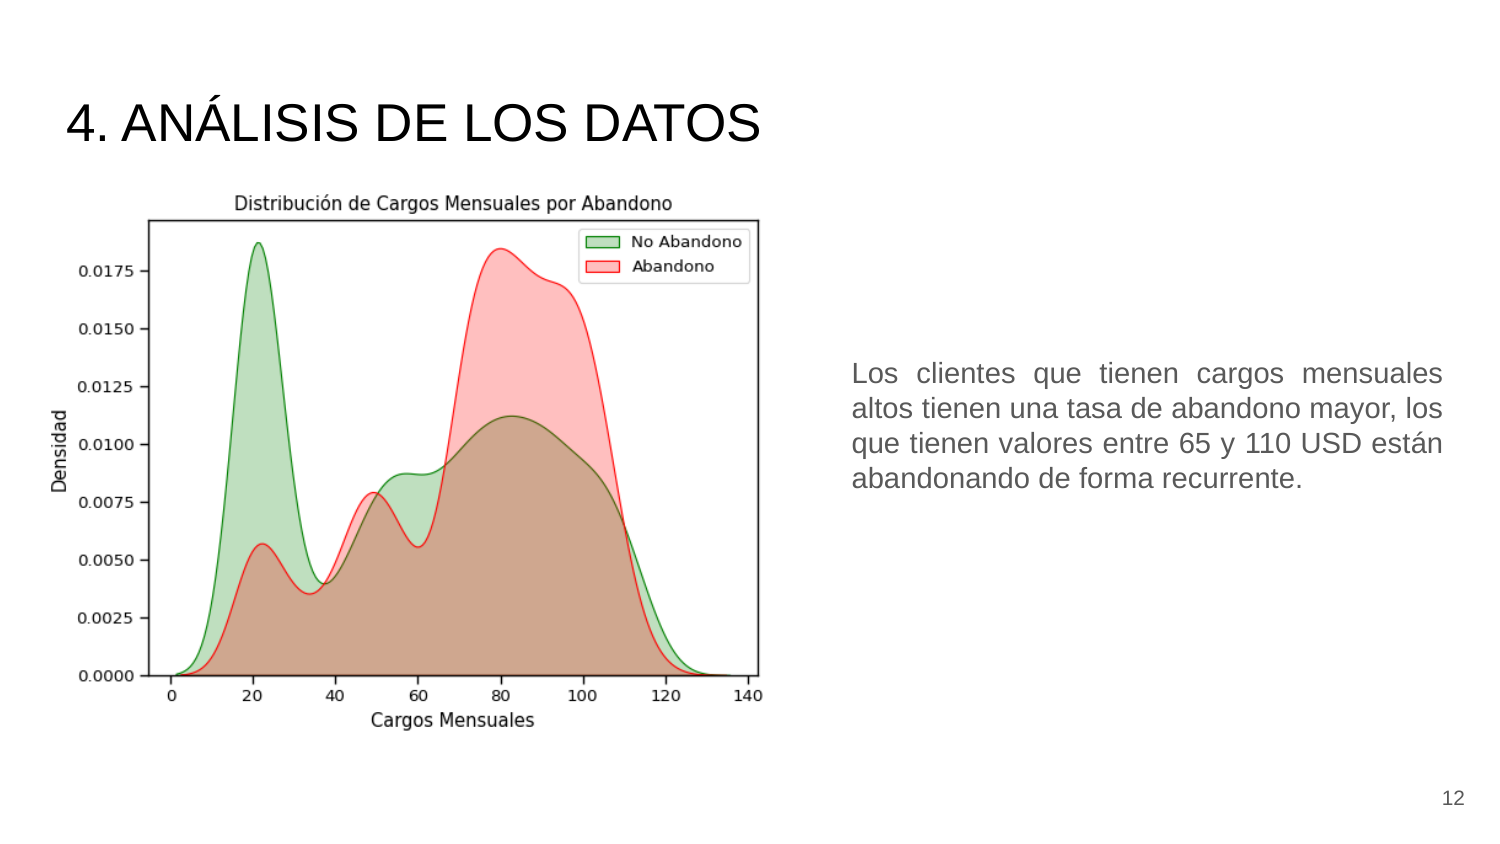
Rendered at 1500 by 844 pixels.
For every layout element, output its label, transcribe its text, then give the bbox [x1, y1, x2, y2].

text_box Los clientes que tienen cargos mensuales altos tienen una tasa de abandono mayor, los que tienen valores entre 65 y 110 USD están abandonando de forma recurrente. [836, 339, 1460, 533]
picture [38, 182, 775, 743]
slide_number ‹#› [1389, 764, 1480, 830]
title 4. ANÁLISIS DE LOS DATOS [51, 72, 1449, 167]
